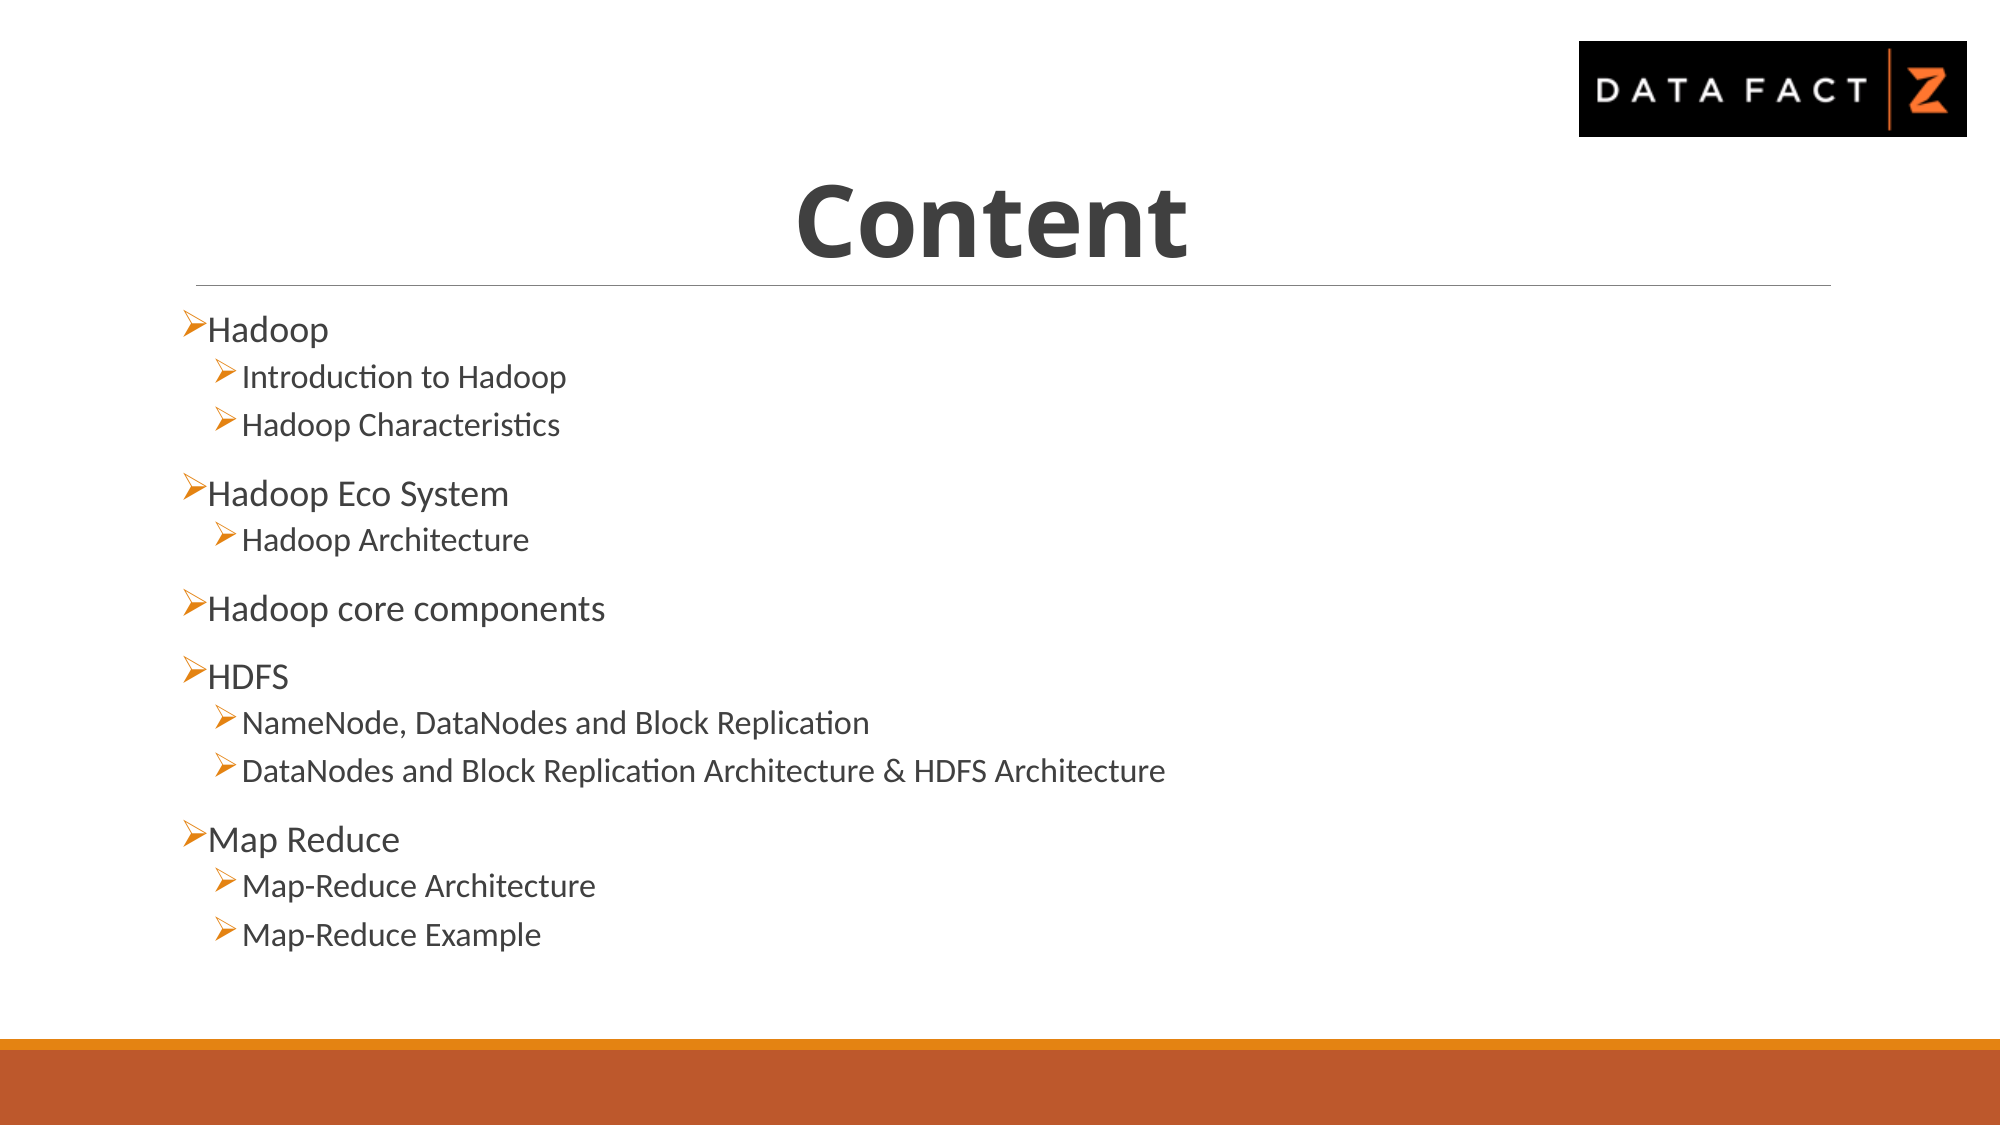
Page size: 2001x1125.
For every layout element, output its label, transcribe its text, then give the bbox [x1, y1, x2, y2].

list Hadoop Introduction to Hadoop Hadoop Characteristics Hadoop Eco System Hadoop Architecture Hadoop core components HDFS NameNode, DataNodes and Block Replication DataNodes and Block Replication Architecture & HDFS Architecture Map Reduce Map-Reduce Architecture Map-Reduce Example [180, 302, 1830, 963]
picture [1579, 41, 1967, 137]
title Content [180, 47, 1830, 285]
